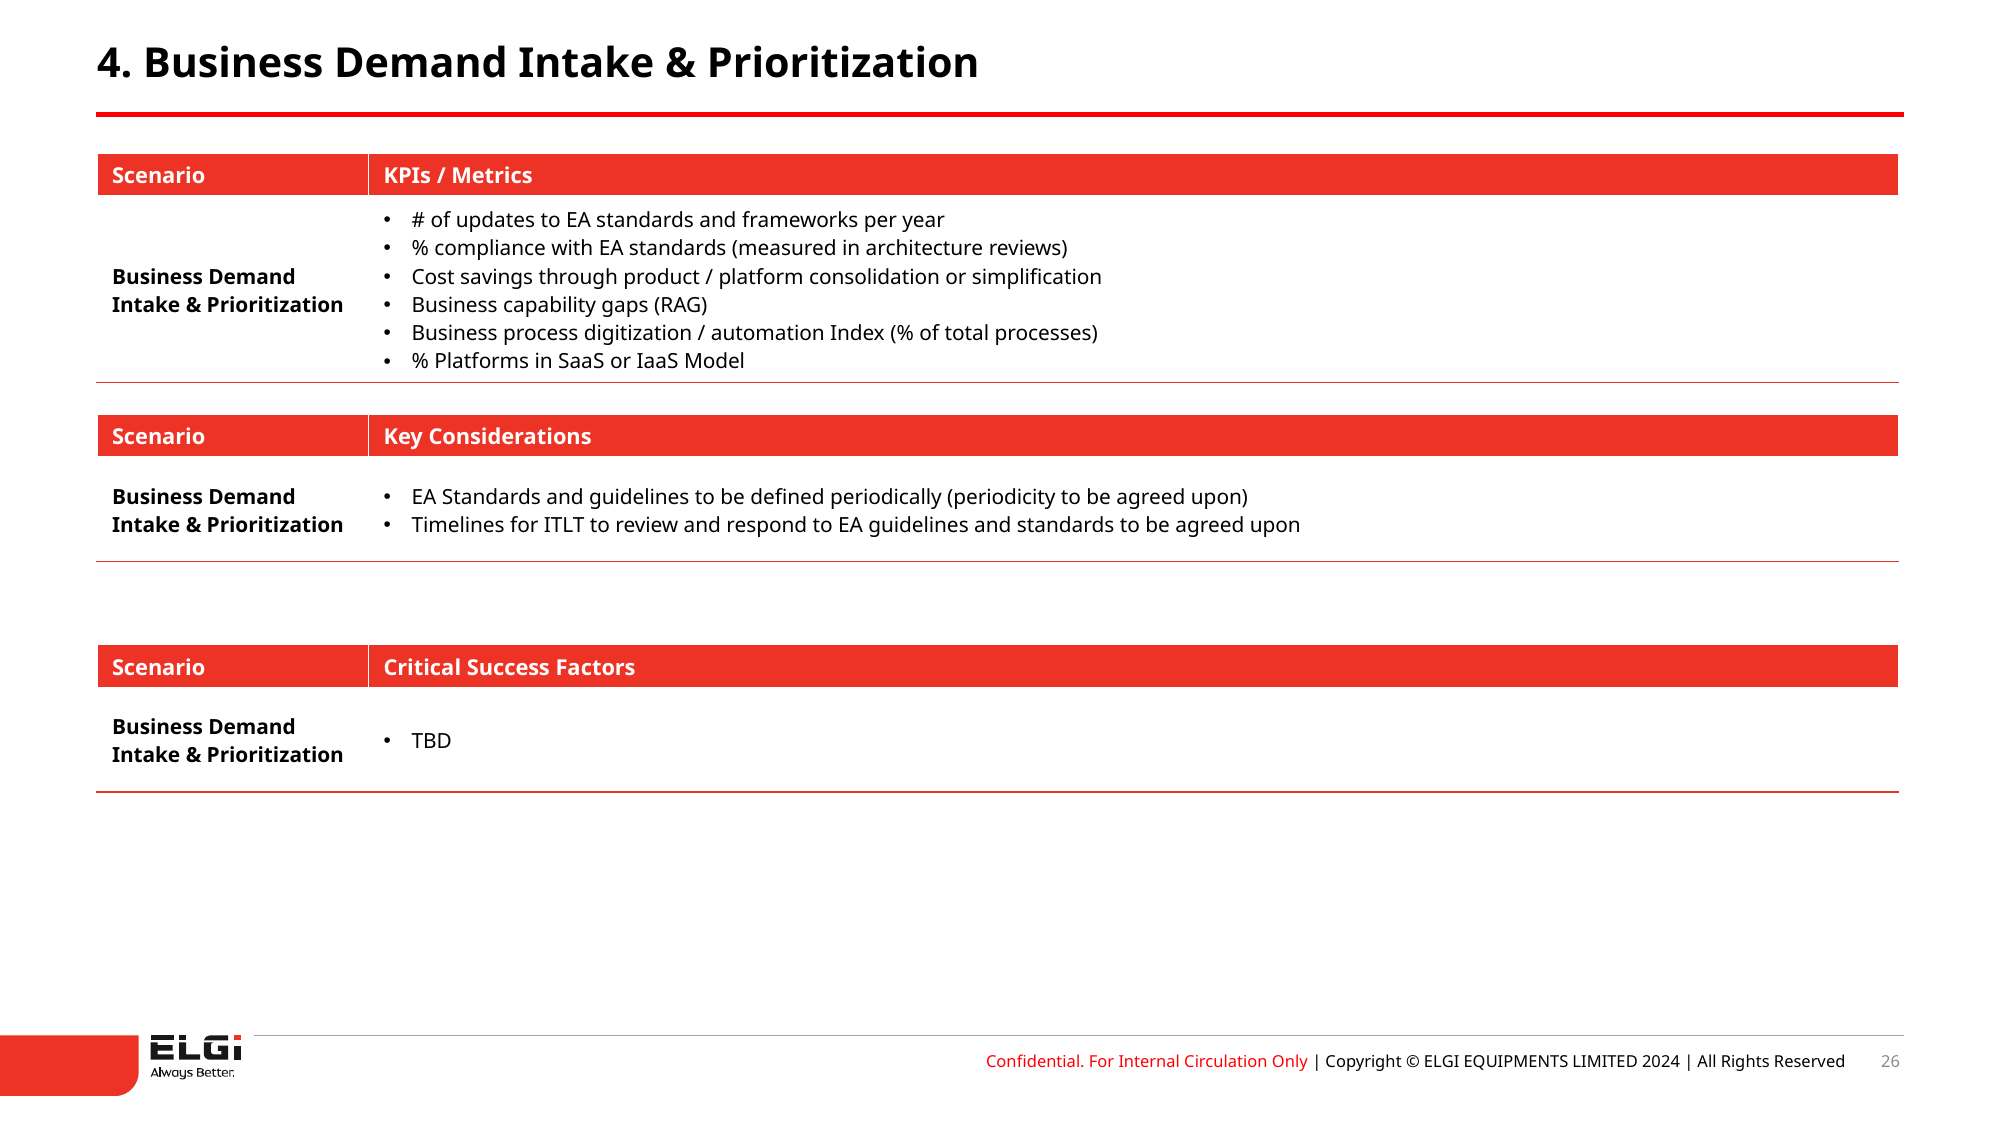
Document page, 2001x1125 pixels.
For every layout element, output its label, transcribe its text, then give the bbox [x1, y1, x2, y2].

table_header Scenario [98, 645, 368, 687]
table_cell EA Standards and guidelines to be defined periodically (periodicity to be agreed upon) Timelines for ITLT to review and respond to EA guidelines and standards to be agreed upon [369, 462, 1898, 561]
table_cell Business Demand Intake & Prioritization [98, 201, 368, 382]
table_header Critical Success Factors [369, 645, 1898, 687]
table_cell Business Demand Intake & Prioritization [98, 692, 368, 791]
table_cell Business Demand Intake & Prioritization [98, 462, 368, 561]
table_header Scenario [98, 154, 368, 195]
list 4. Business Demand Intake & Prioritization [97, 35, 1899, 98]
table_cell # of updates to EA standards and frameworks per year % compliance with EA standards (measured in architecture reviews) Cost savings through product / platform consolidation or simplification Business capability gaps (RAG) Business process digitization / automation Index (% of total processes) % Platforms in SaaS or IaaS Model [369, 201, 1898, 382]
table_header KPIs / Metrics [369, 154, 1898, 195]
table_header Scenario [98, 415, 368, 456]
table_cell TBD [369, 692, 1898, 791]
table_header Key Considerations [369, 415, 1898, 456]
